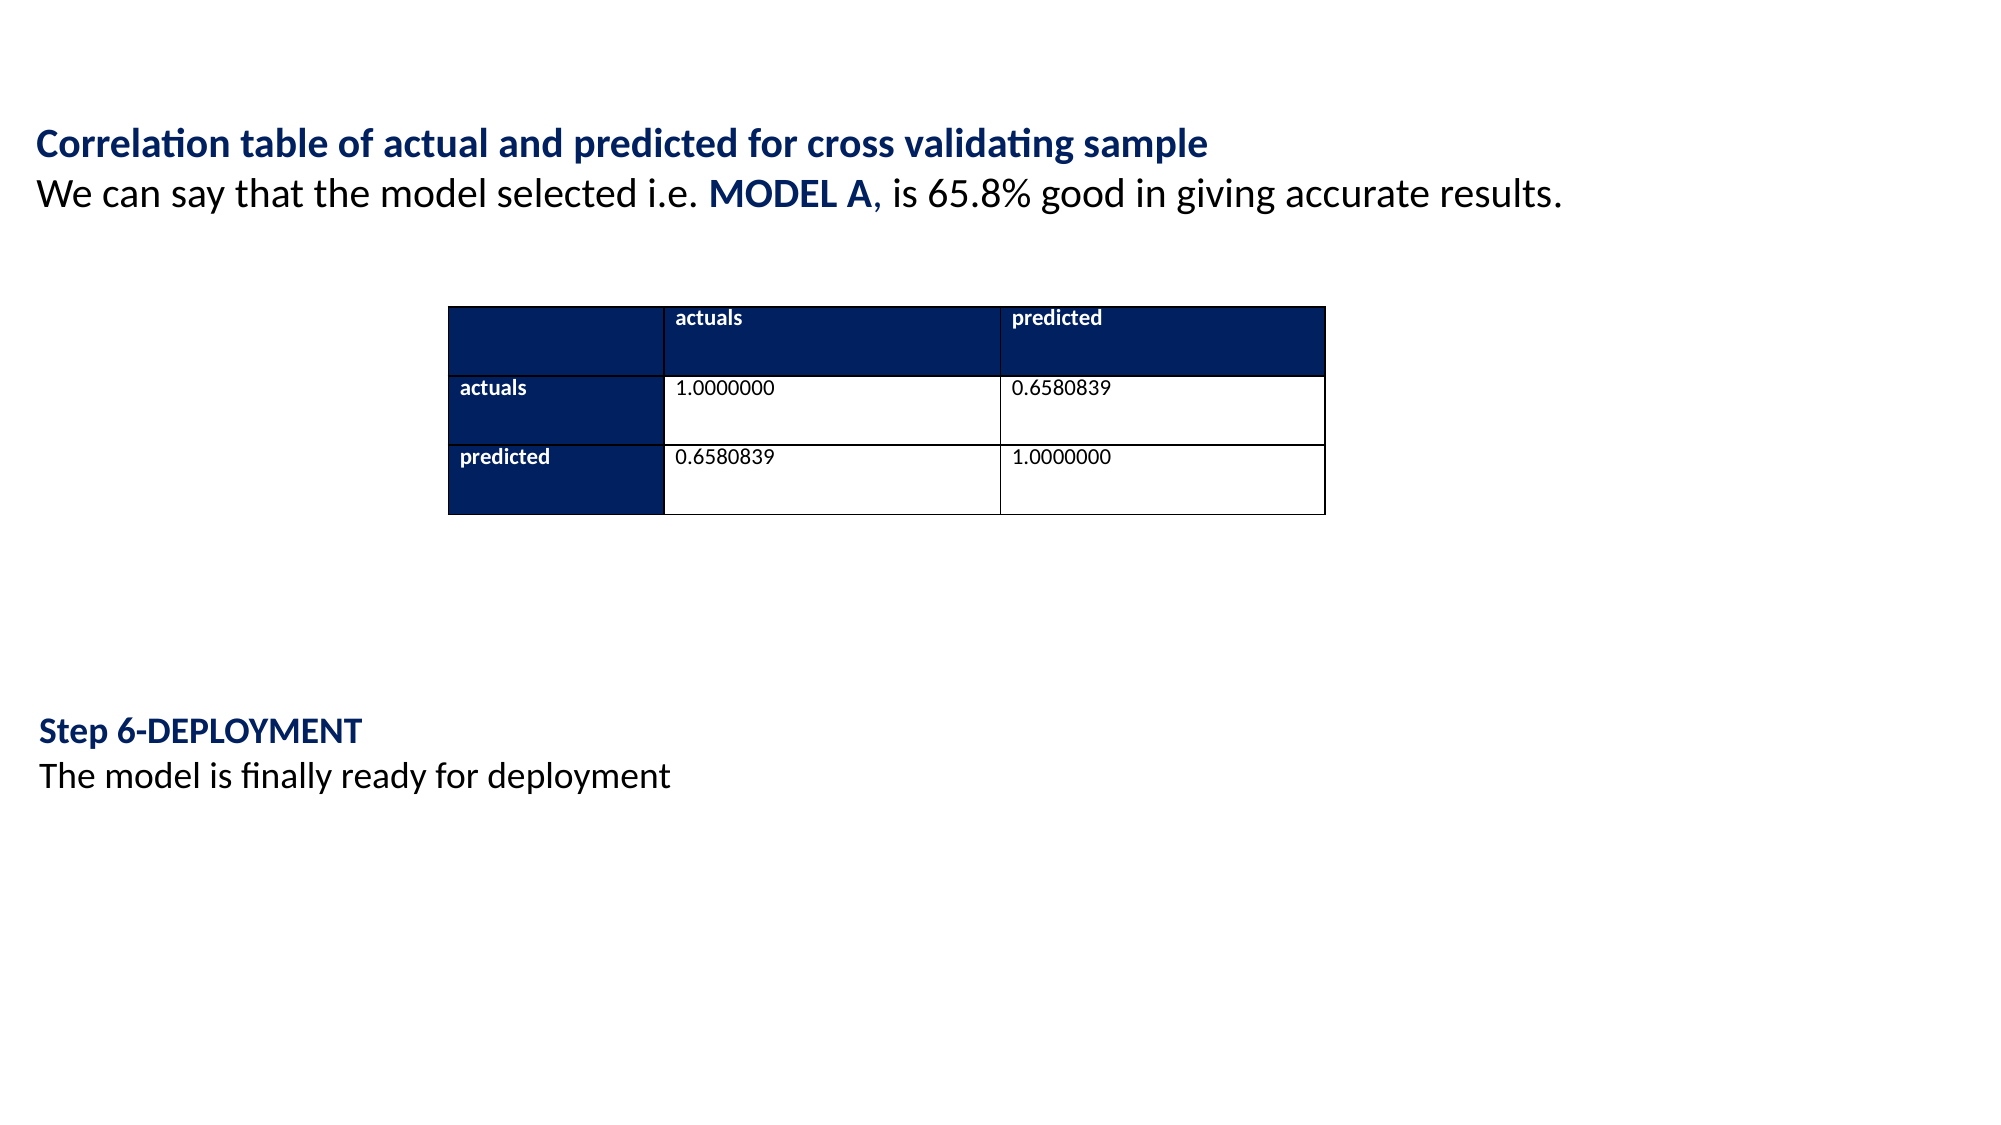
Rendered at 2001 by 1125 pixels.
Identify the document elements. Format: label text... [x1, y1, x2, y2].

table_cell 1.0000000 [665, 377, 1000, 444]
table_cell 0.6580839 [665, 446, 1000, 514]
text_box Correlation table of actual and predicted for cross validating sample We can say that the model selected i.e. MODEL A, is 65.8% good in giving accurate results. [36, 15, 2000, 261]
table_cell predicted [449, 446, 663, 514]
text_box Step 6-DEPLOYMENT The model is finally ready for deployment [24, 698, 1849, 804]
table_header predicted [1001, 308, 1324, 375]
table_cell 1.0000000 [1001, 446, 1324, 514]
table_cell actuals [449, 377, 663, 444]
table_cell 0.6580839 [1001, 377, 1324, 444]
table_header actuals [665, 308, 1000, 375]
table_header [449, 308, 663, 375]
